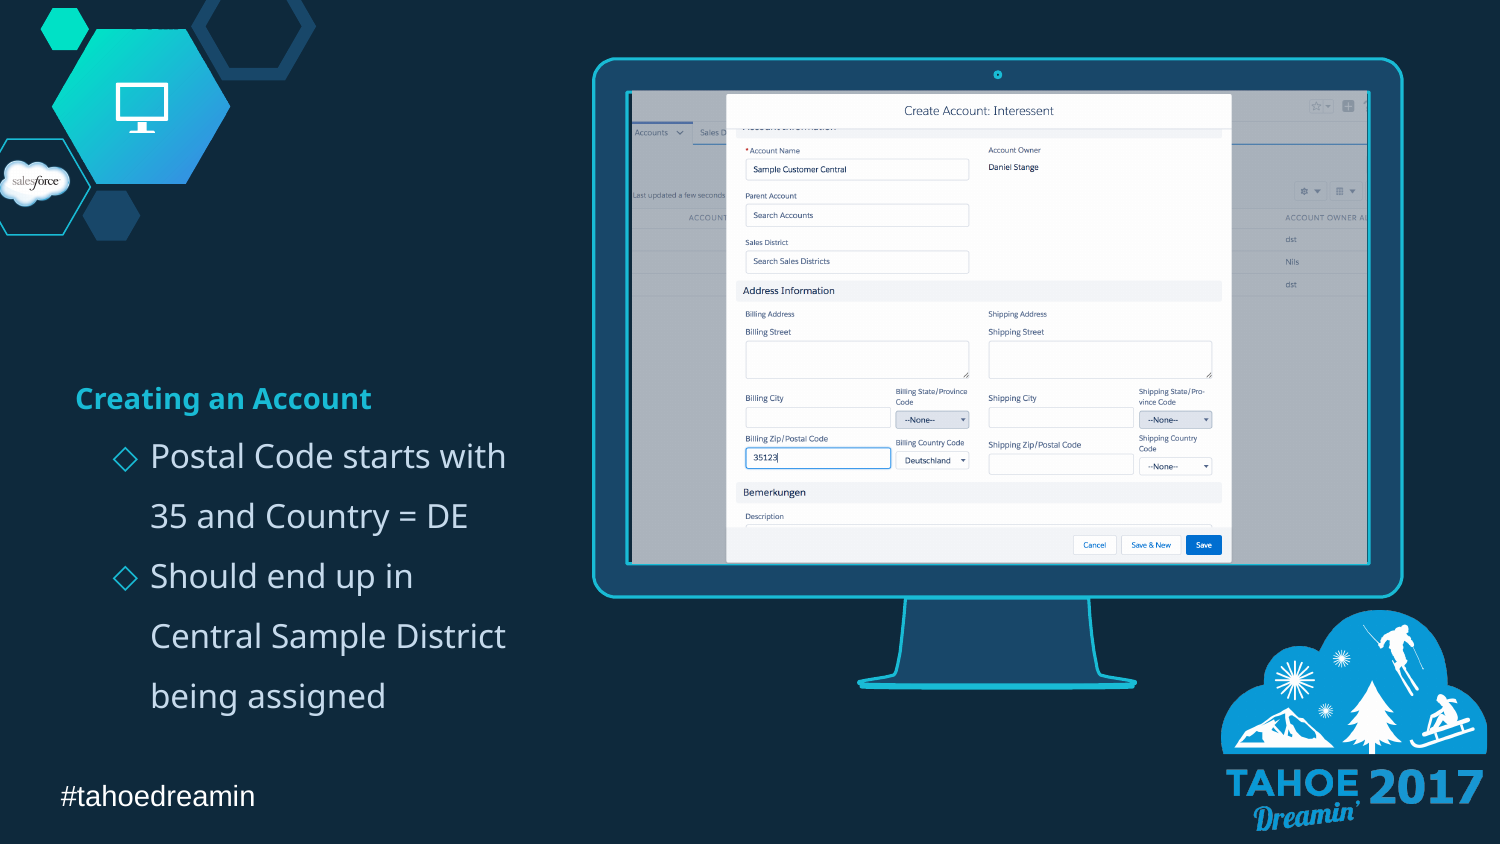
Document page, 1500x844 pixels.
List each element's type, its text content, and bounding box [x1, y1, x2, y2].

picture [0, 156, 77, 212]
picture [1336, 653, 1348, 664]
text_box [593, 58, 1403, 689]
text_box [115, 82, 169, 134]
picture [1221, 683, 1488, 831]
picture [1411, 695, 1474, 747]
picture [1276, 672, 1314, 689]
picture [1263, 809, 1268, 827]
picture [1221, 610, 1364, 725]
picture [632, 90, 1367, 564]
text_box Creating an Account Postal Code starts with 35 and Country = DE Should end up in Central Sample District being assigned [60, 283, 526, 730]
picture [1404, 682, 1413, 695]
picture [1411, 680, 1418, 690]
picture [1379, 625, 1413, 674]
picture [1394, 610, 1488, 724]
picture [1321, 705, 1331, 716]
picture [1236, 709, 1332, 747]
